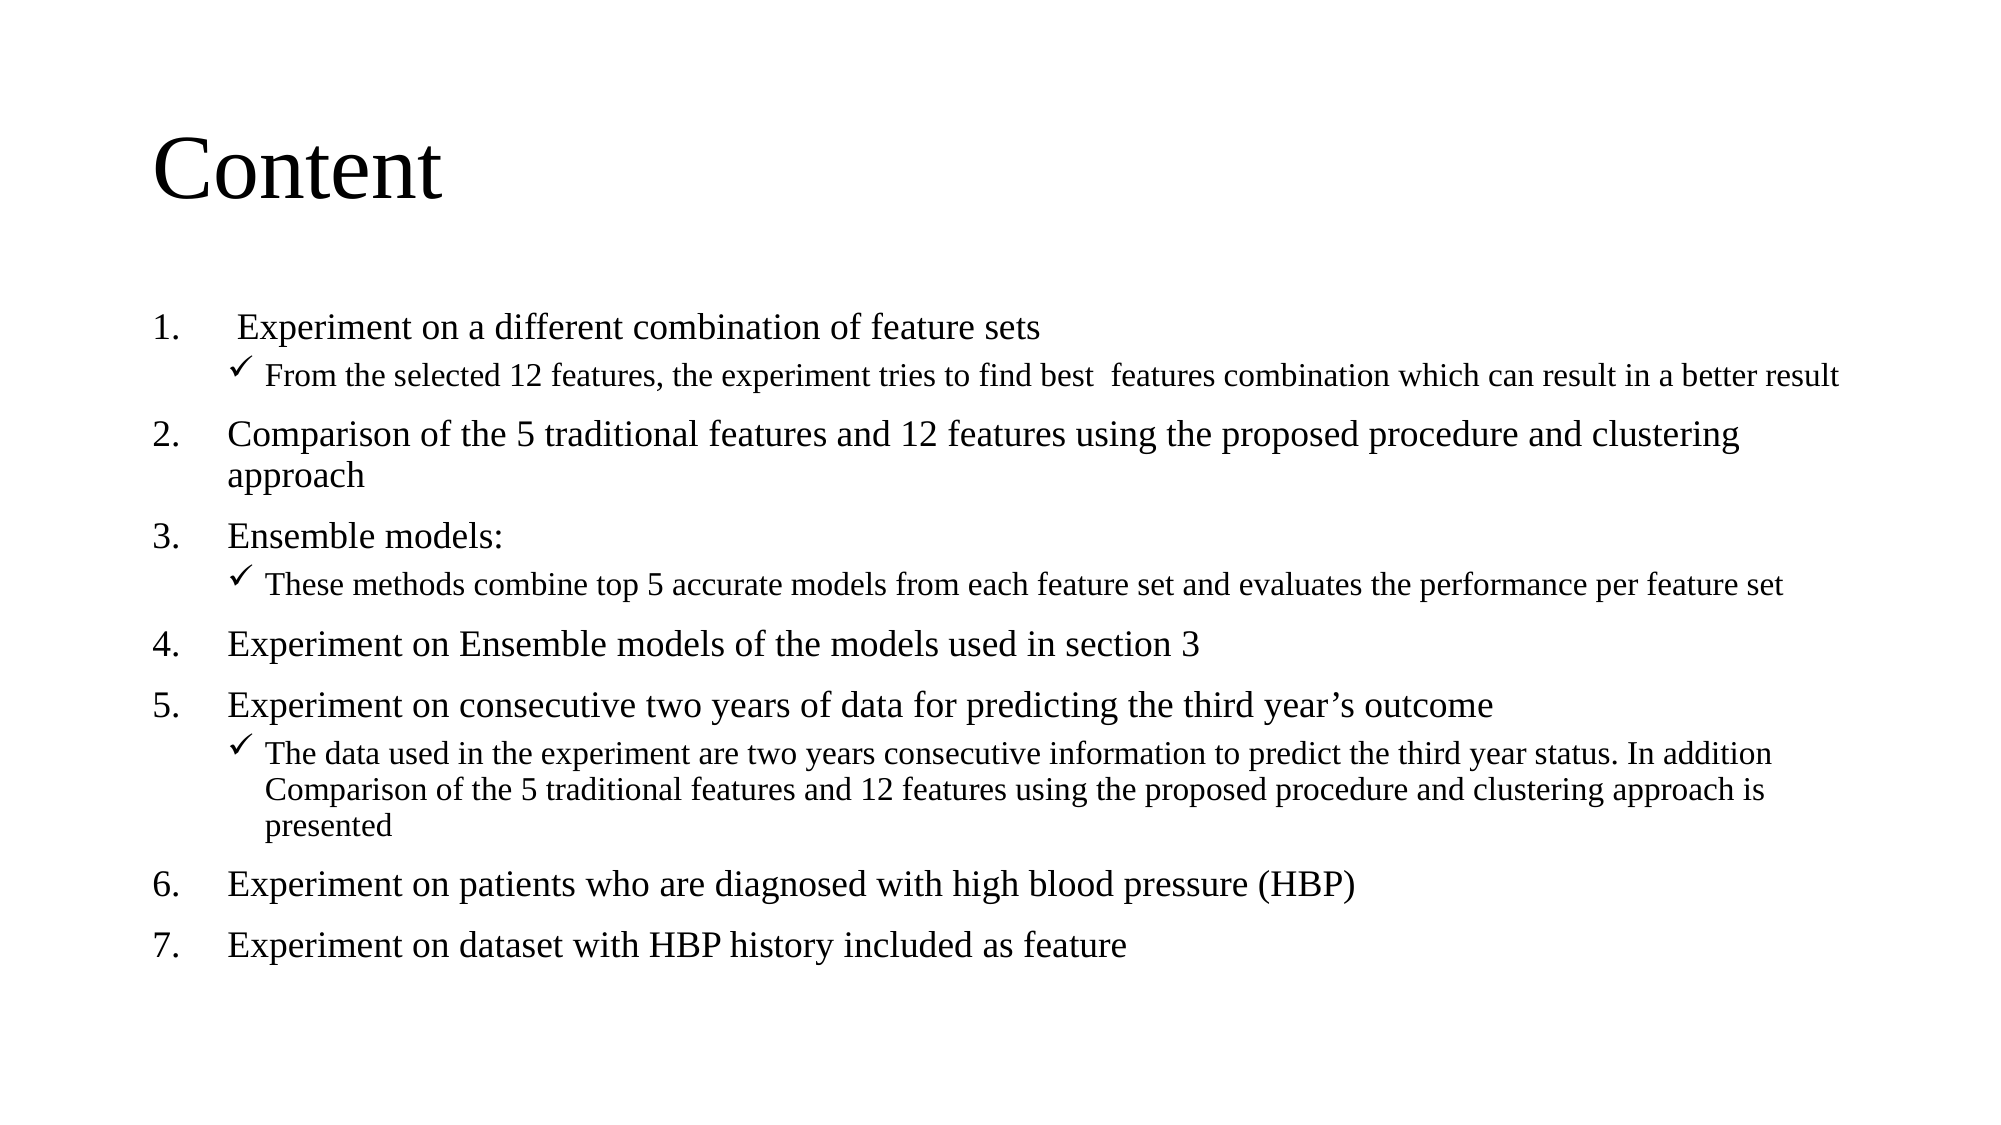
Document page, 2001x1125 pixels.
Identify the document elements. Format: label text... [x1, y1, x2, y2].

title Content [137, 59, 1863, 278]
